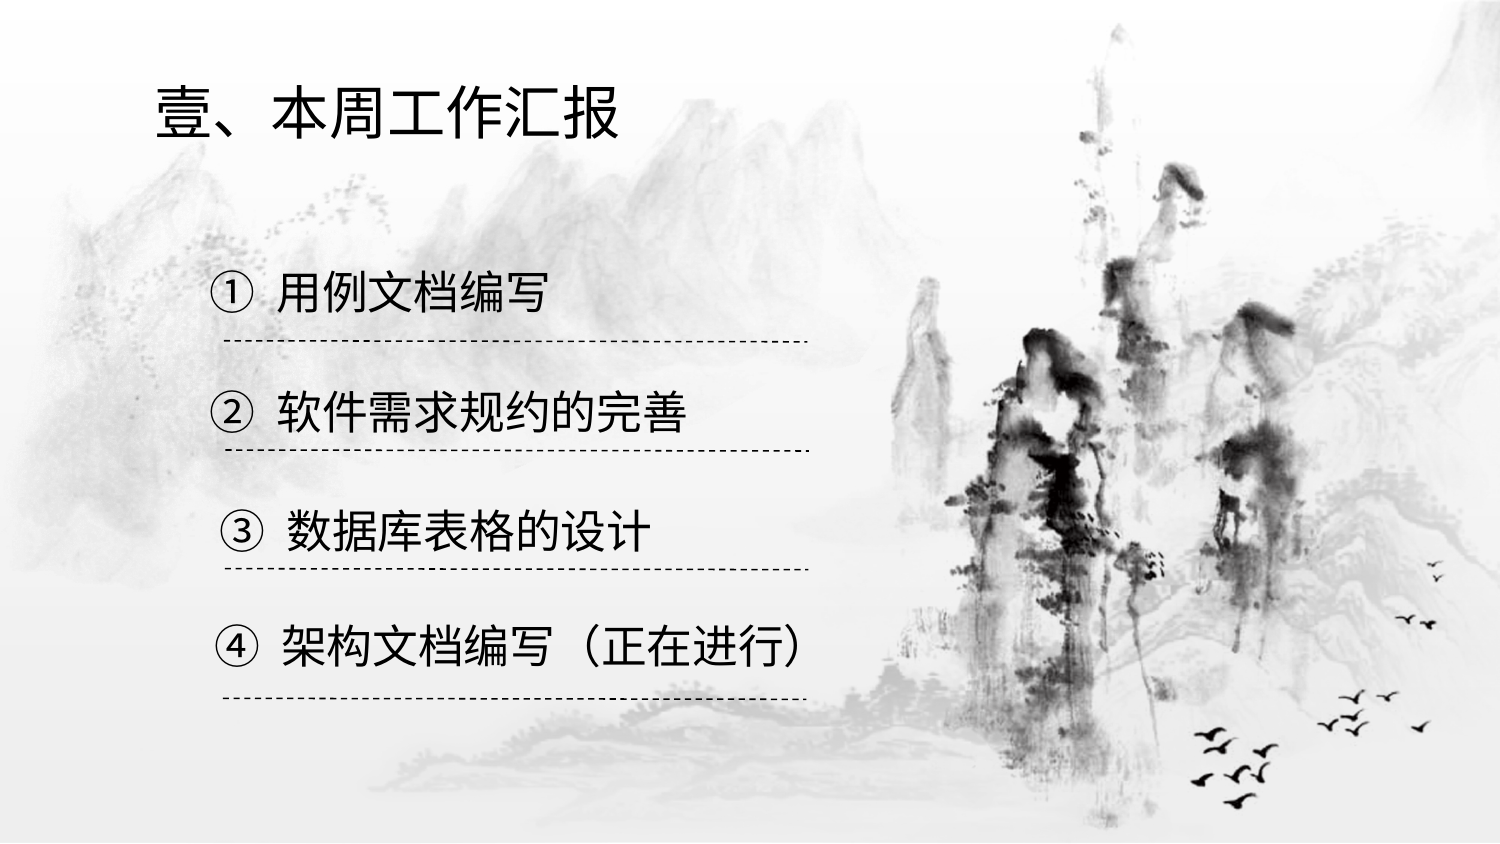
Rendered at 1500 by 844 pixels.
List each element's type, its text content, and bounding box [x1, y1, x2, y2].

text_box ④ 架构文档编写（正在进行） [199, 610, 844, 780]
text_box ③ 数据库表格的设计 [204, 495, 678, 565]
text_box 壹、本周工作汇报 [139, 68, 844, 154]
text_box ② 软件需求规约的完善 [194, 376, 844, 524]
text_box ① 用例文档编写 [194, 256, 844, 376]
picture [849, 0, 1488, 844]
